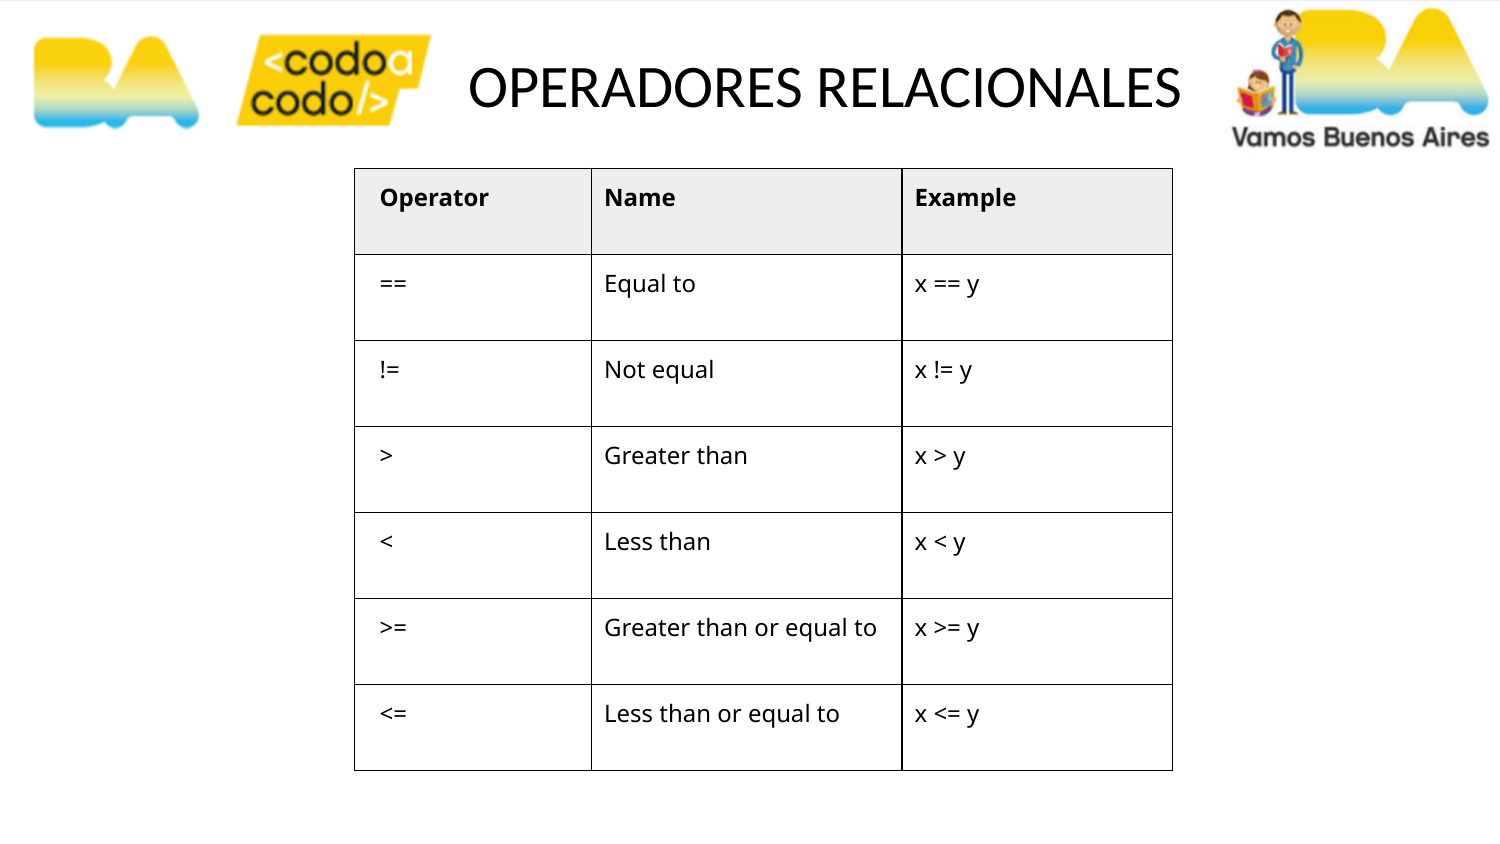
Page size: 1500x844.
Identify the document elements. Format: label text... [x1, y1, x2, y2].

table_cell x != y [903, 341, 1172, 426]
table_cell x >= y [903, 599, 1172, 684]
picture [0, 0, 1500, 844]
table_cell x == y [903, 255, 1172, 340]
table_cell Less than [592, 513, 901, 598]
table_cell >= [355, 599, 591, 684]
table_cell == [355, 255, 591, 340]
table_cell Not equal [592, 341, 901, 426]
text_box OPERADORES RELACIONALES [451, 31, 1258, 135]
table_cell != [355, 341, 591, 426]
table_cell <= [355, 685, 591, 770]
table_header Name [592, 169, 901, 254]
table_cell < [355, 513, 591, 598]
table_cell Greater than or equal to [592, 599, 901, 684]
table_cell Greater than [592, 427, 901, 512]
table_cell > [355, 427, 591, 512]
table_cell x <= y [903, 685, 1172, 770]
table_cell x < y [903, 513, 1172, 598]
table_cell Equal to [592, 255, 901, 340]
table_header Example [903, 169, 1172, 254]
table_cell x > y [903, 427, 1172, 512]
table_cell Less than or equal to [592, 685, 901, 770]
table_header Operator [355, 169, 591, 254]
